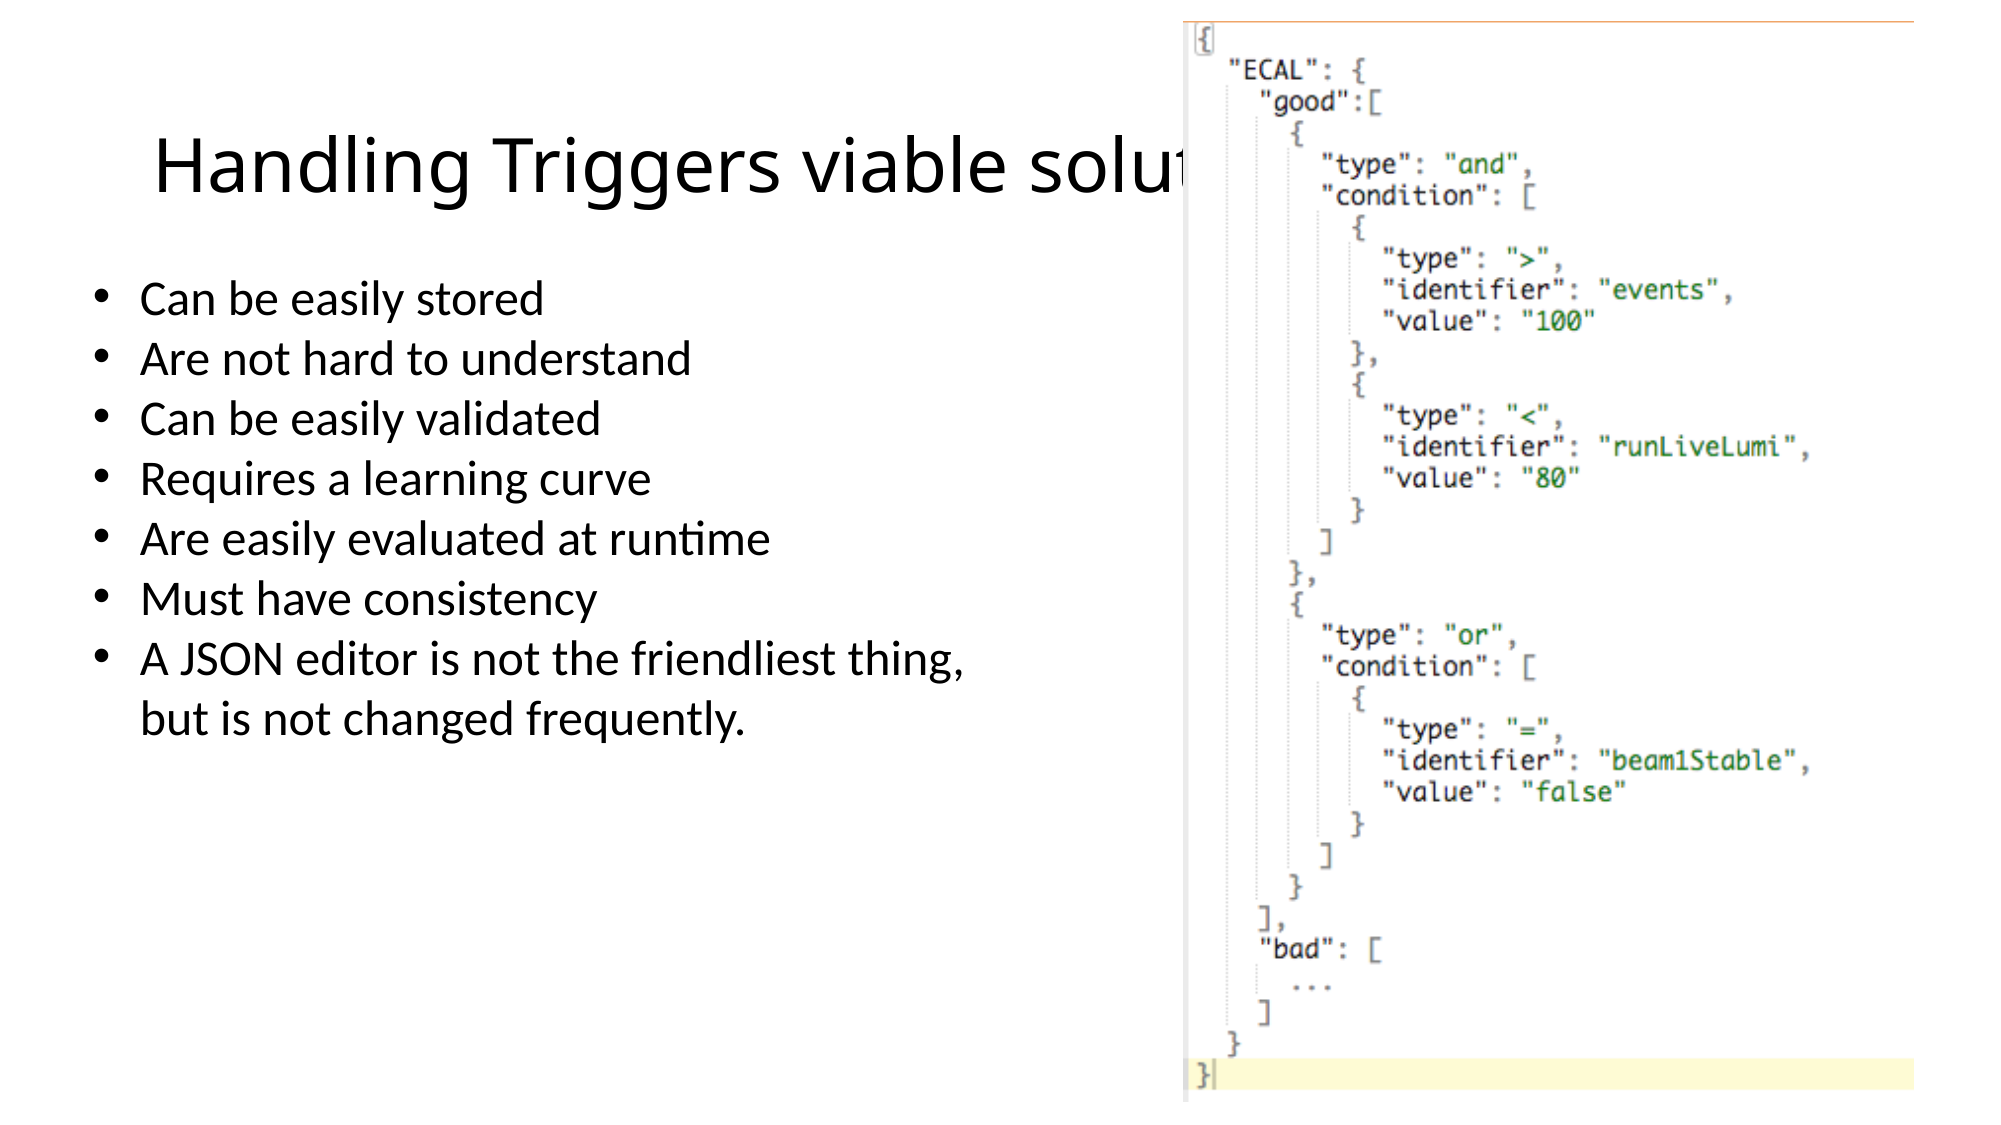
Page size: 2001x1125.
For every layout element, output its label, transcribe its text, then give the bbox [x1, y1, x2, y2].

title Handling Triggers viable solution [137, 59, 1183, 278]
text_box Can be easily stored Are not hard to understand Can be easily validated Requires a learning curve Are easily evaluated at runtime Must have consistency A JSON editor is not the friendliest thing, but is not changed frequently. [78, 257, 1055, 753]
picture [1183, 21, 1914, 1102]
